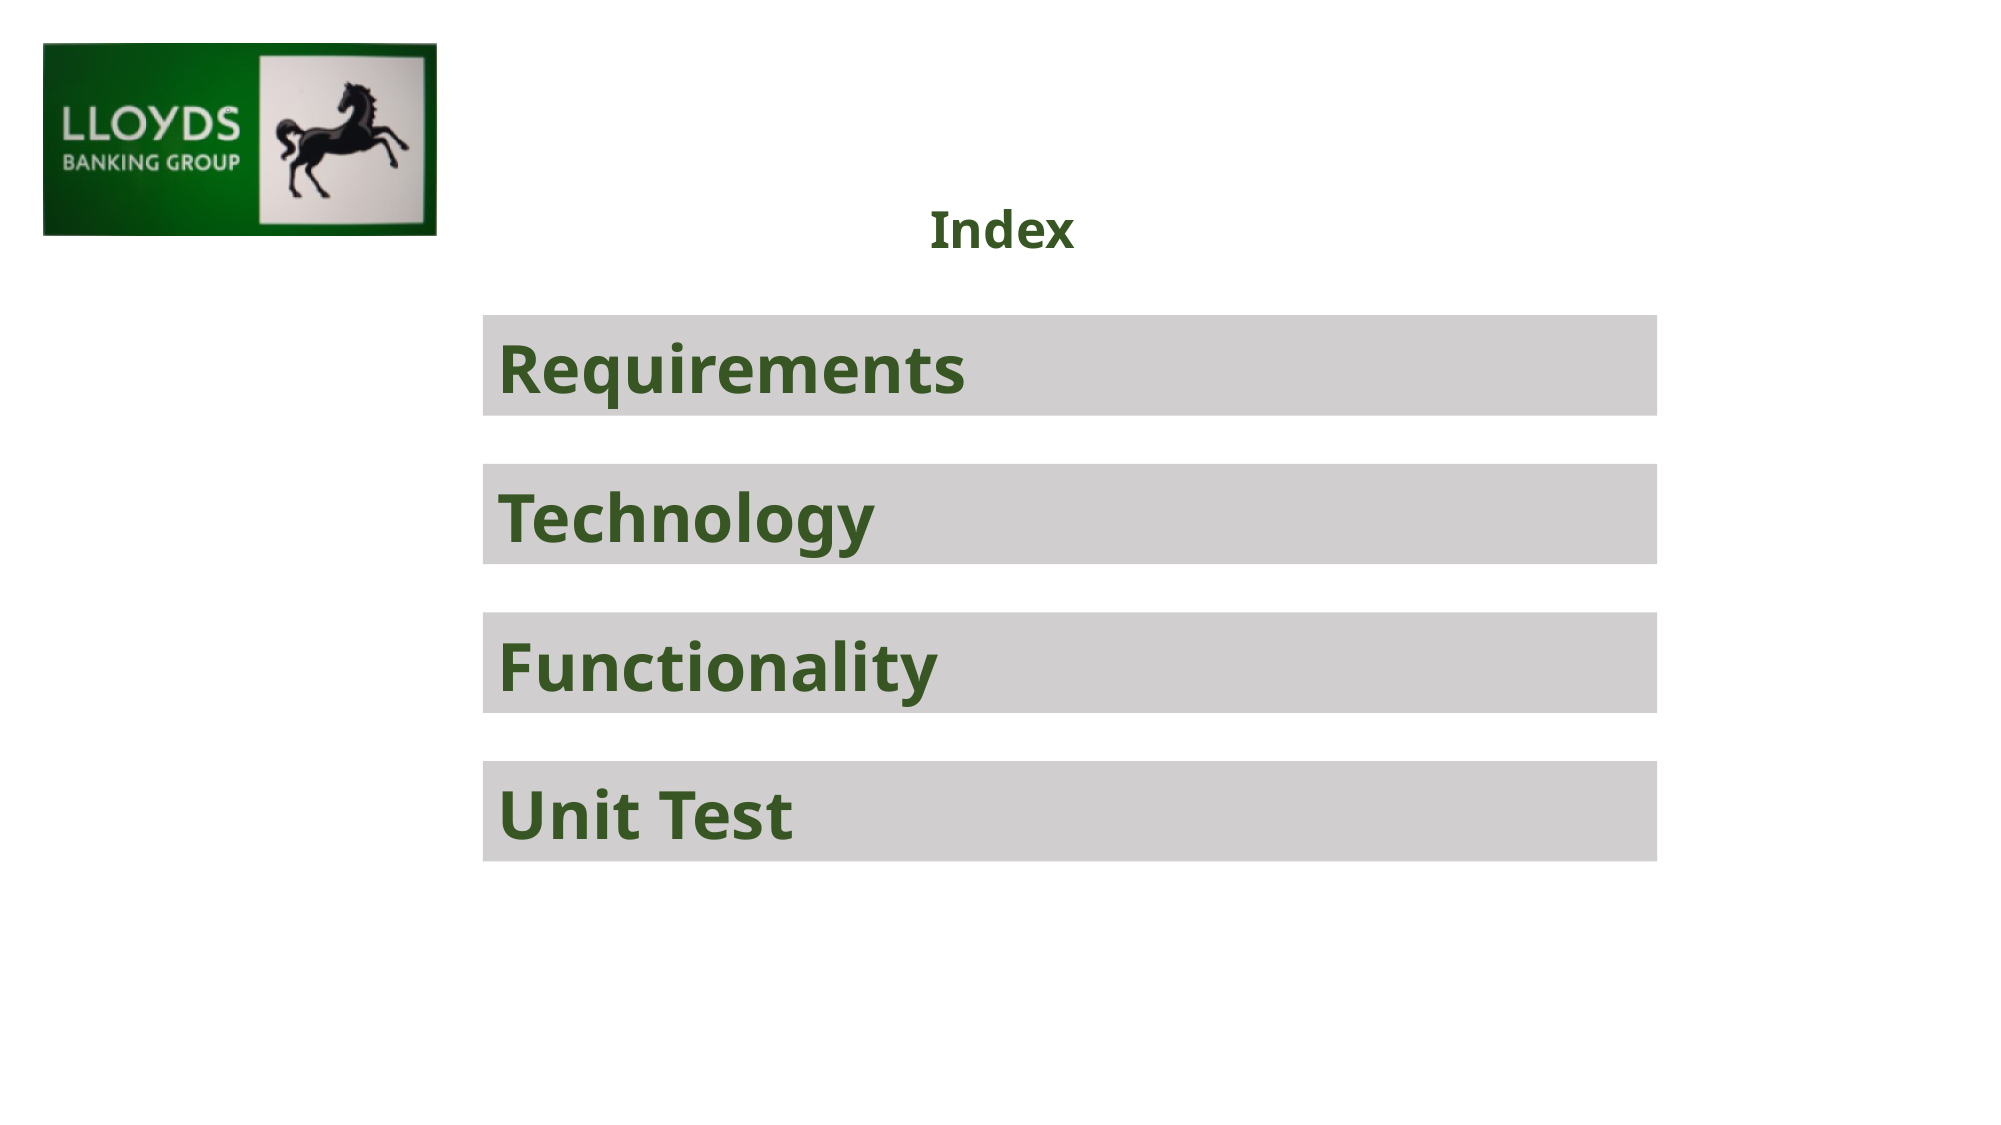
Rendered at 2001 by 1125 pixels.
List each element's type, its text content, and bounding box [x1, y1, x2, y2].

text_box Unit Test [482, 761, 1658, 862]
text_box Technology [482, 463, 1658, 565]
picture [43, 43, 437, 236]
text_box Index [914, 166, 1113, 268]
title Requirements [482, 315, 1658, 416]
text_box Functionality [482, 612, 1658, 713]
